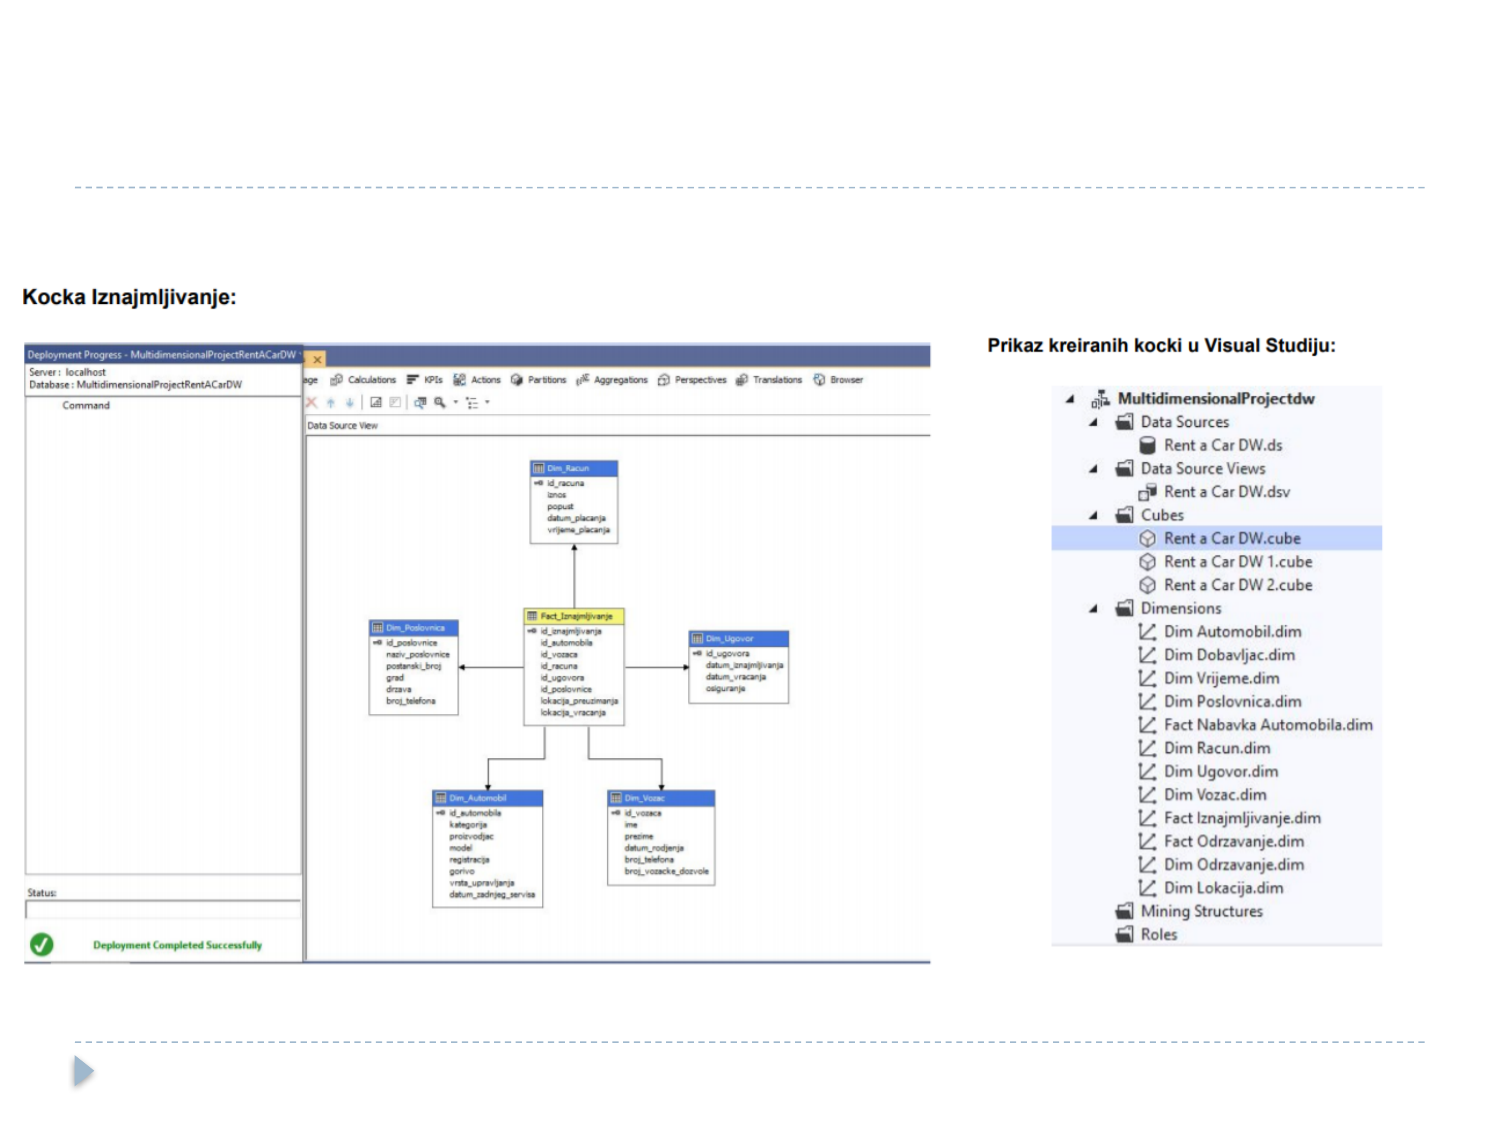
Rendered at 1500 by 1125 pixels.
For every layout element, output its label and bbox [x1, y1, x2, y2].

picture [972, 327, 1469, 982]
list [0, 280, 950, 1012]
